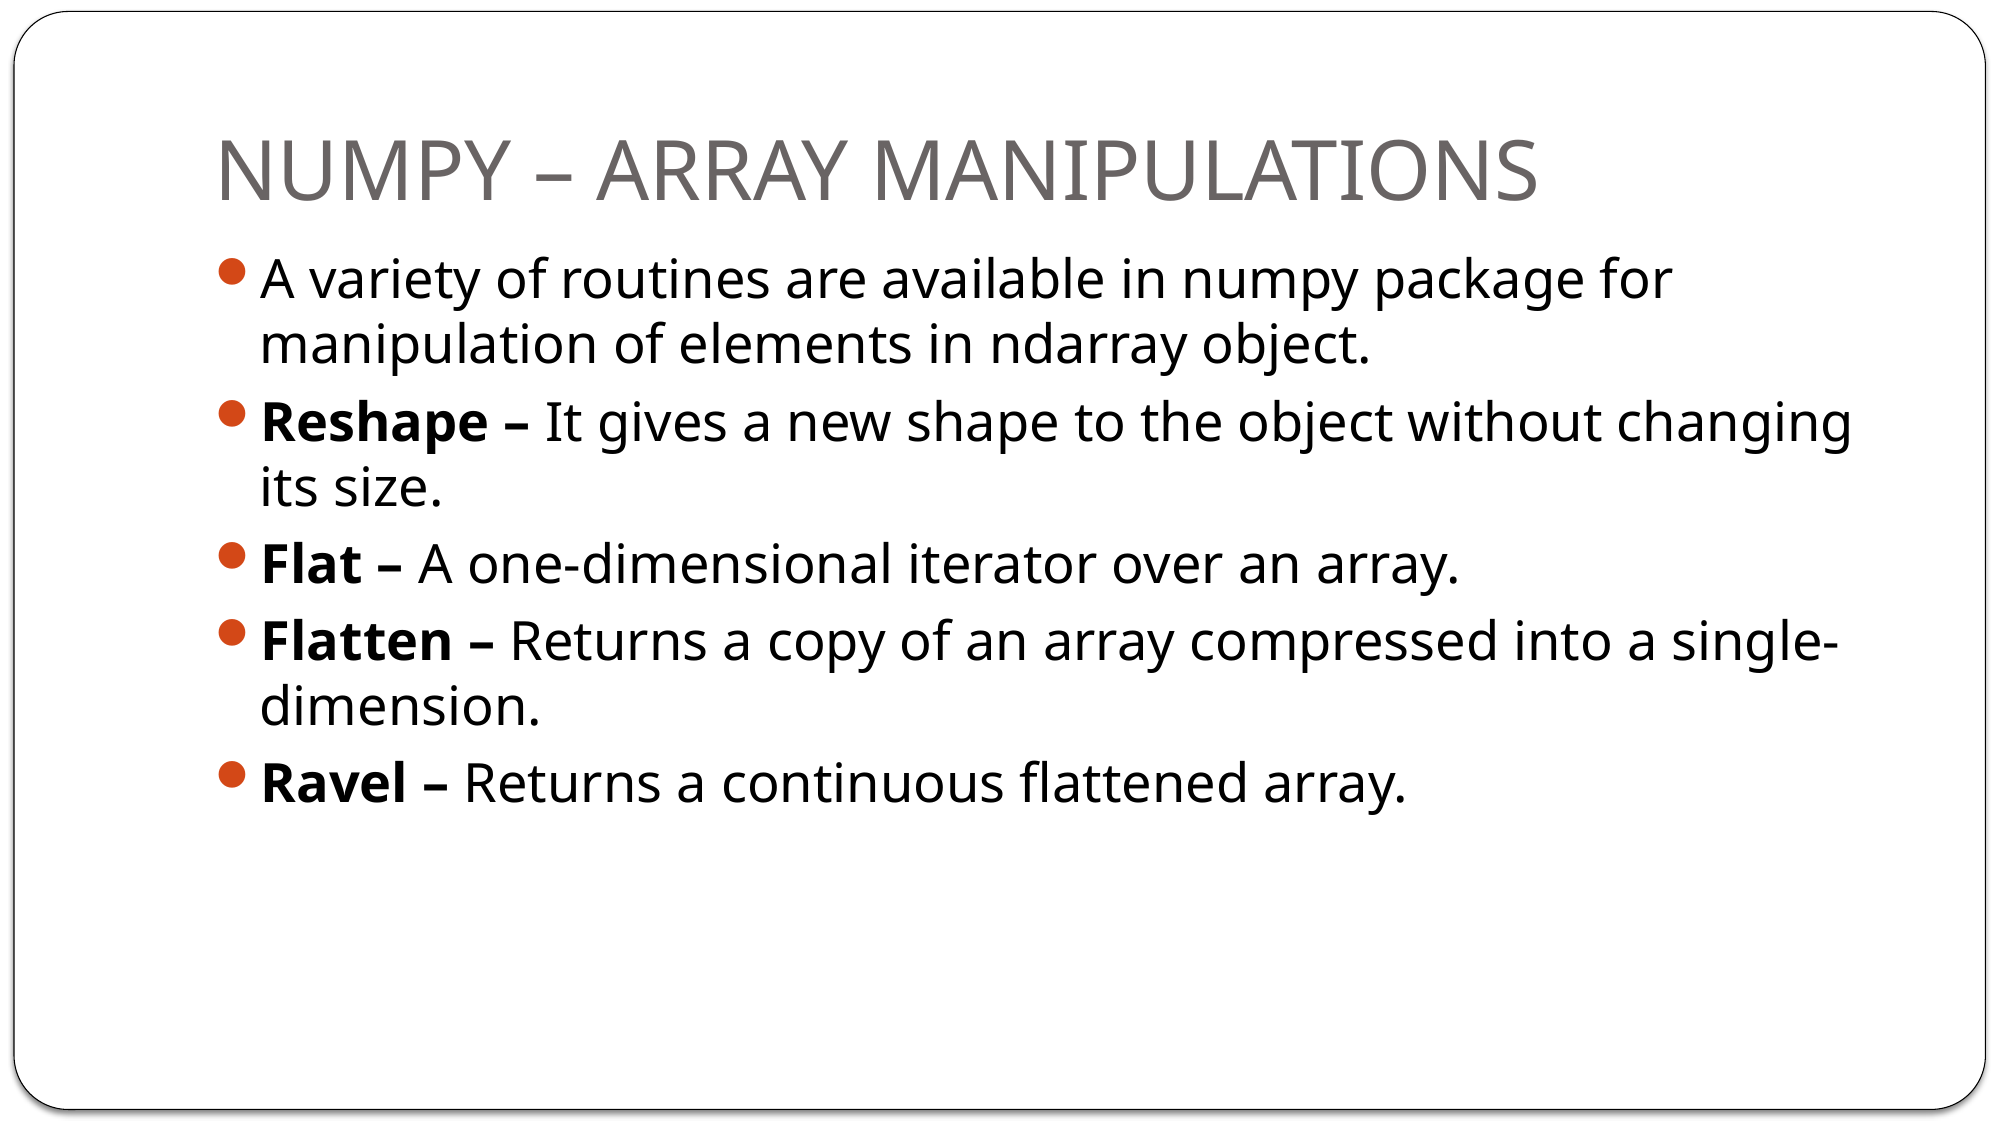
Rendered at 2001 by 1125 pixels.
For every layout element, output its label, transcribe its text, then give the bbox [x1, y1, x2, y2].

title NUMPY – ARRAY MANIPULATIONS [200, 45, 1900, 233]
list A variety of routines are available in numpy package for manipulation of elements in ndarray object. Reshape – It gives a new shape to the object without changing its size. Flat – A one-dimensional iterator over an array. Flatten – Returns a copy of an array compressed into a single-dimension. Ravel – Returns a continuous flattened array. [200, 237, 1900, 988]
